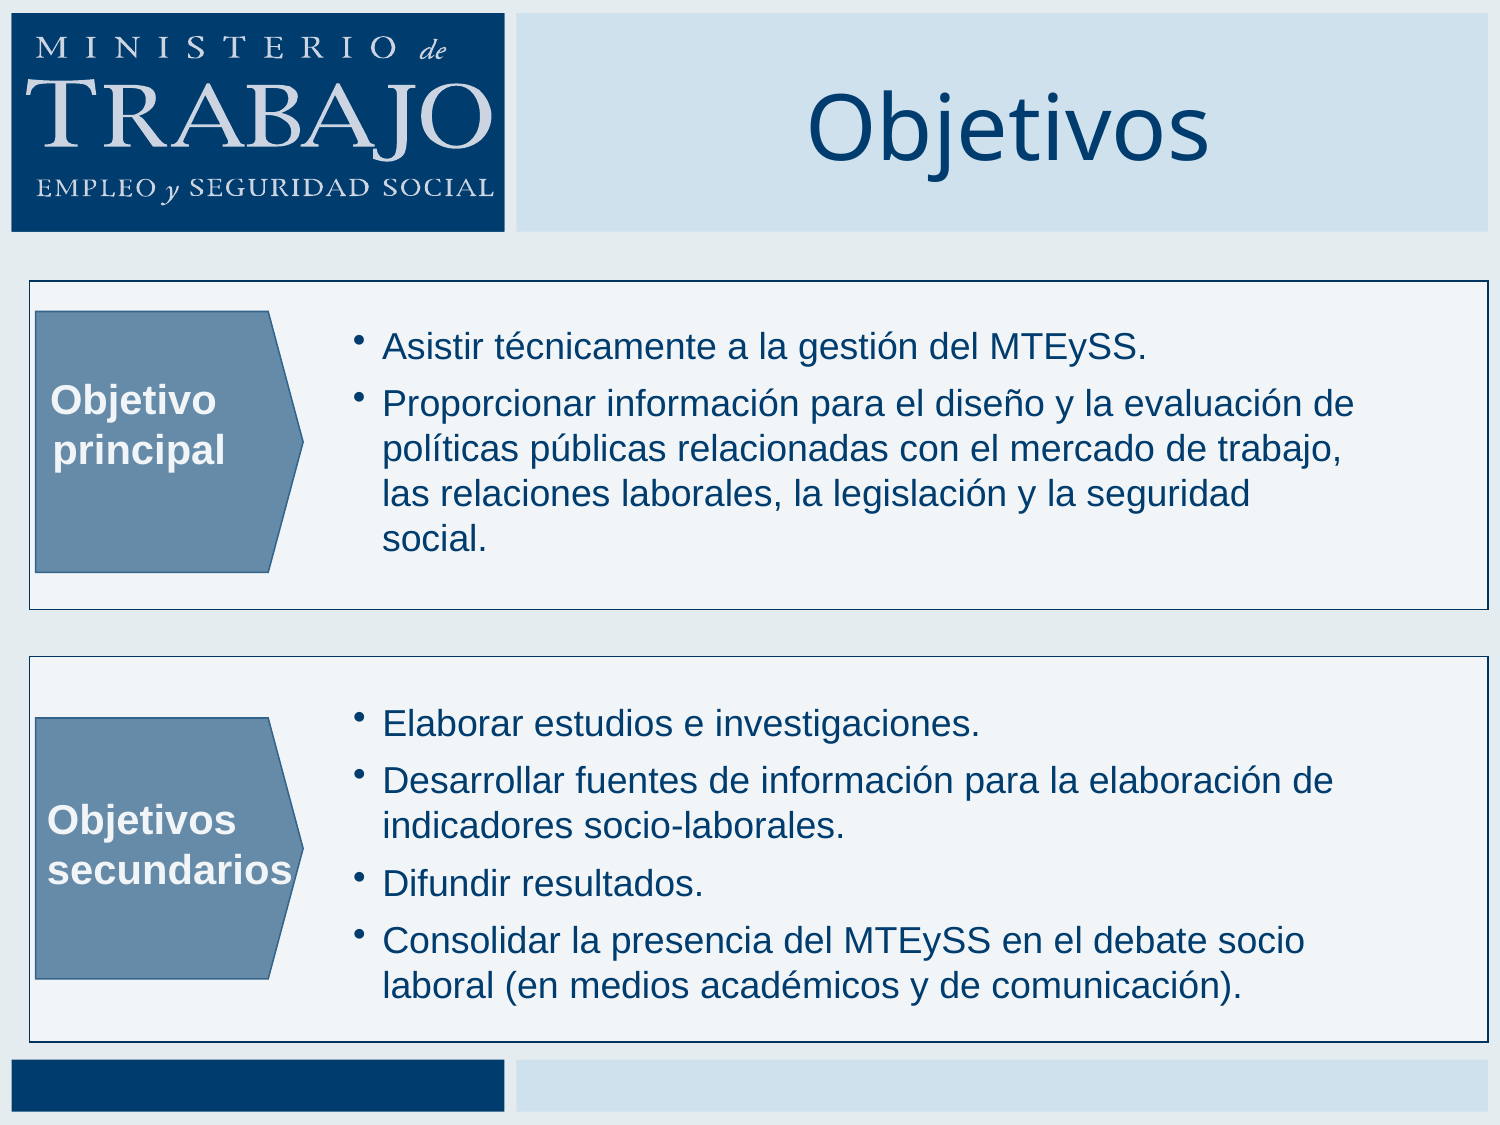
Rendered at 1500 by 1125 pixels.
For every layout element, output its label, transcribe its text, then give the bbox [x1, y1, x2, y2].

text_box Asistir técnicamente a la gestión del MTEySS. Proporcionar información para el diseño y la evaluación de políticas públicas relacionadas con el mercado de trabajo, las relaciones laborales, la legislación y la seguridad social. [338, 314, 1375, 567]
text_box [35, 717, 304, 979]
text_box [29, 656, 1489, 1042]
text_box Objetivo principal [29, 364, 249, 481]
title Objetivos [562, 24, 1455, 223]
text_box [342, 581, 1430, 637]
text_box Objetivos secundarios [46, 785, 267, 900]
text_box [35, 311, 304, 573]
text_box [29, 280, 1489, 610]
text_box Elaborar estudios e investigaciones. Desarrollar fuentes de información para la elaboración de indicadores socio-laborales. Difundir resultados. Consolidar la presencia del MTEySS en el debate socio laboral (en medios académicos y de comunicación). [338, 691, 1425, 1014]
